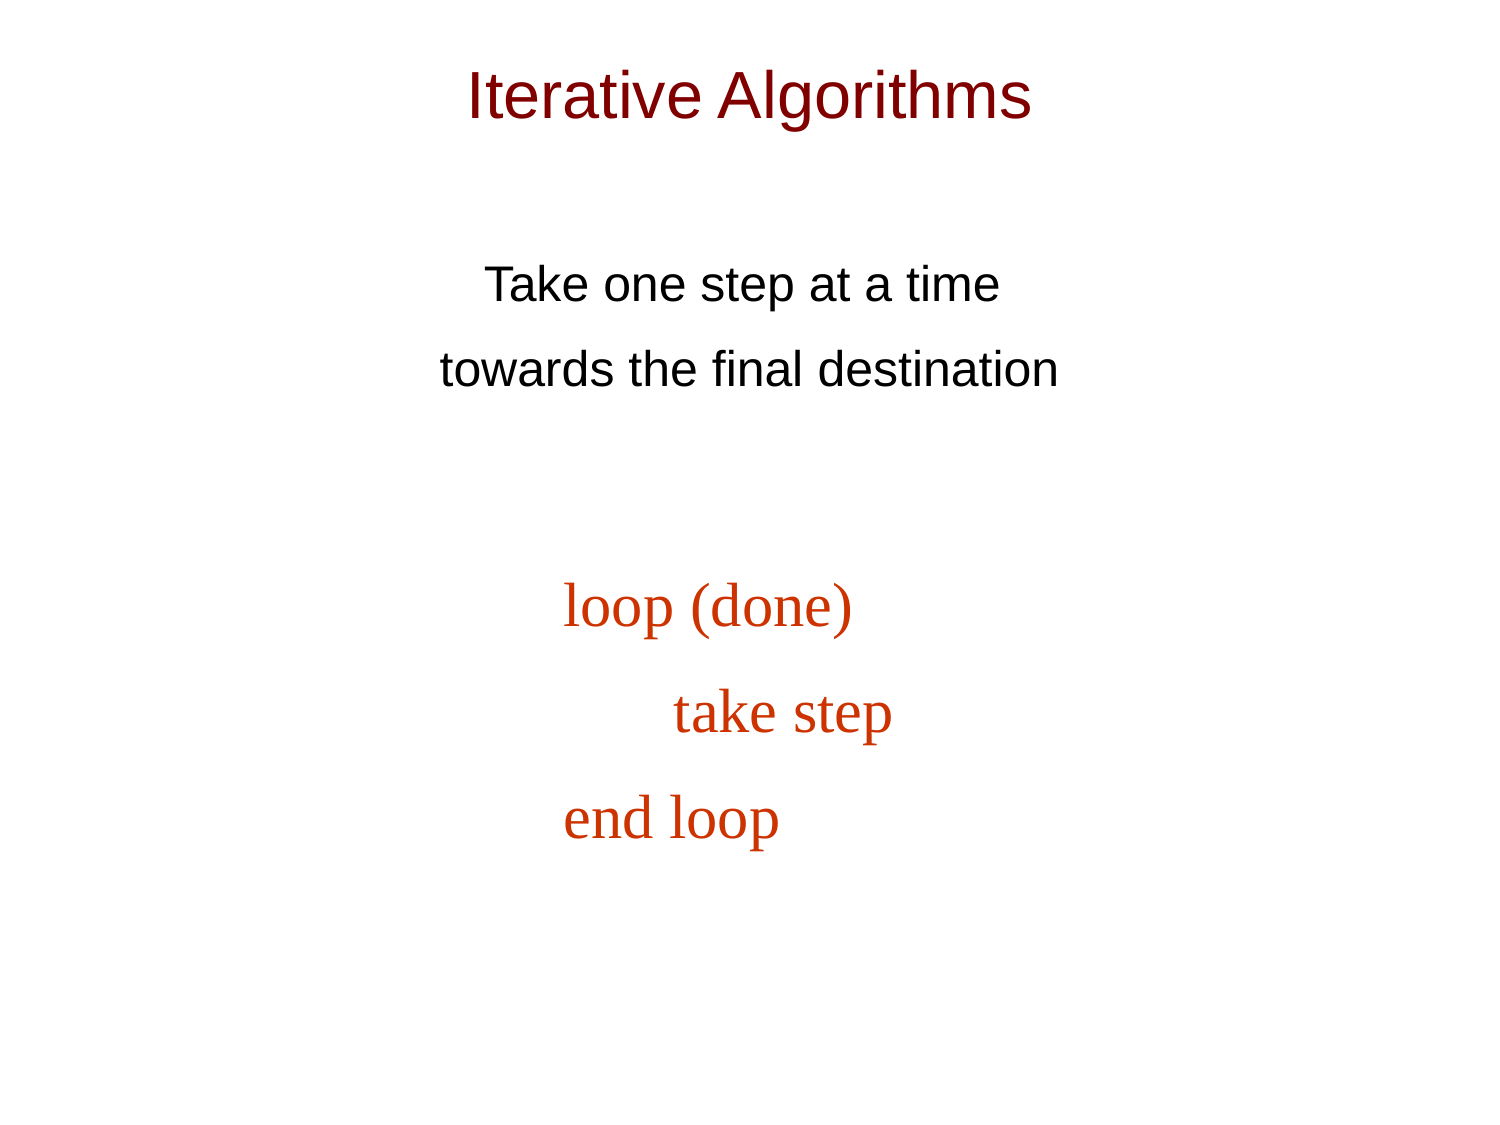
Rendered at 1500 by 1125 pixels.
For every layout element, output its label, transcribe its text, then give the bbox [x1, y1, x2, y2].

list Take one step at a time towards the final destination [35, 243, 1449, 919]
title Iterative Algorithms [74, 44, 1426, 139]
text_box loop (done) take step end loop [548, 556, 909, 859]
